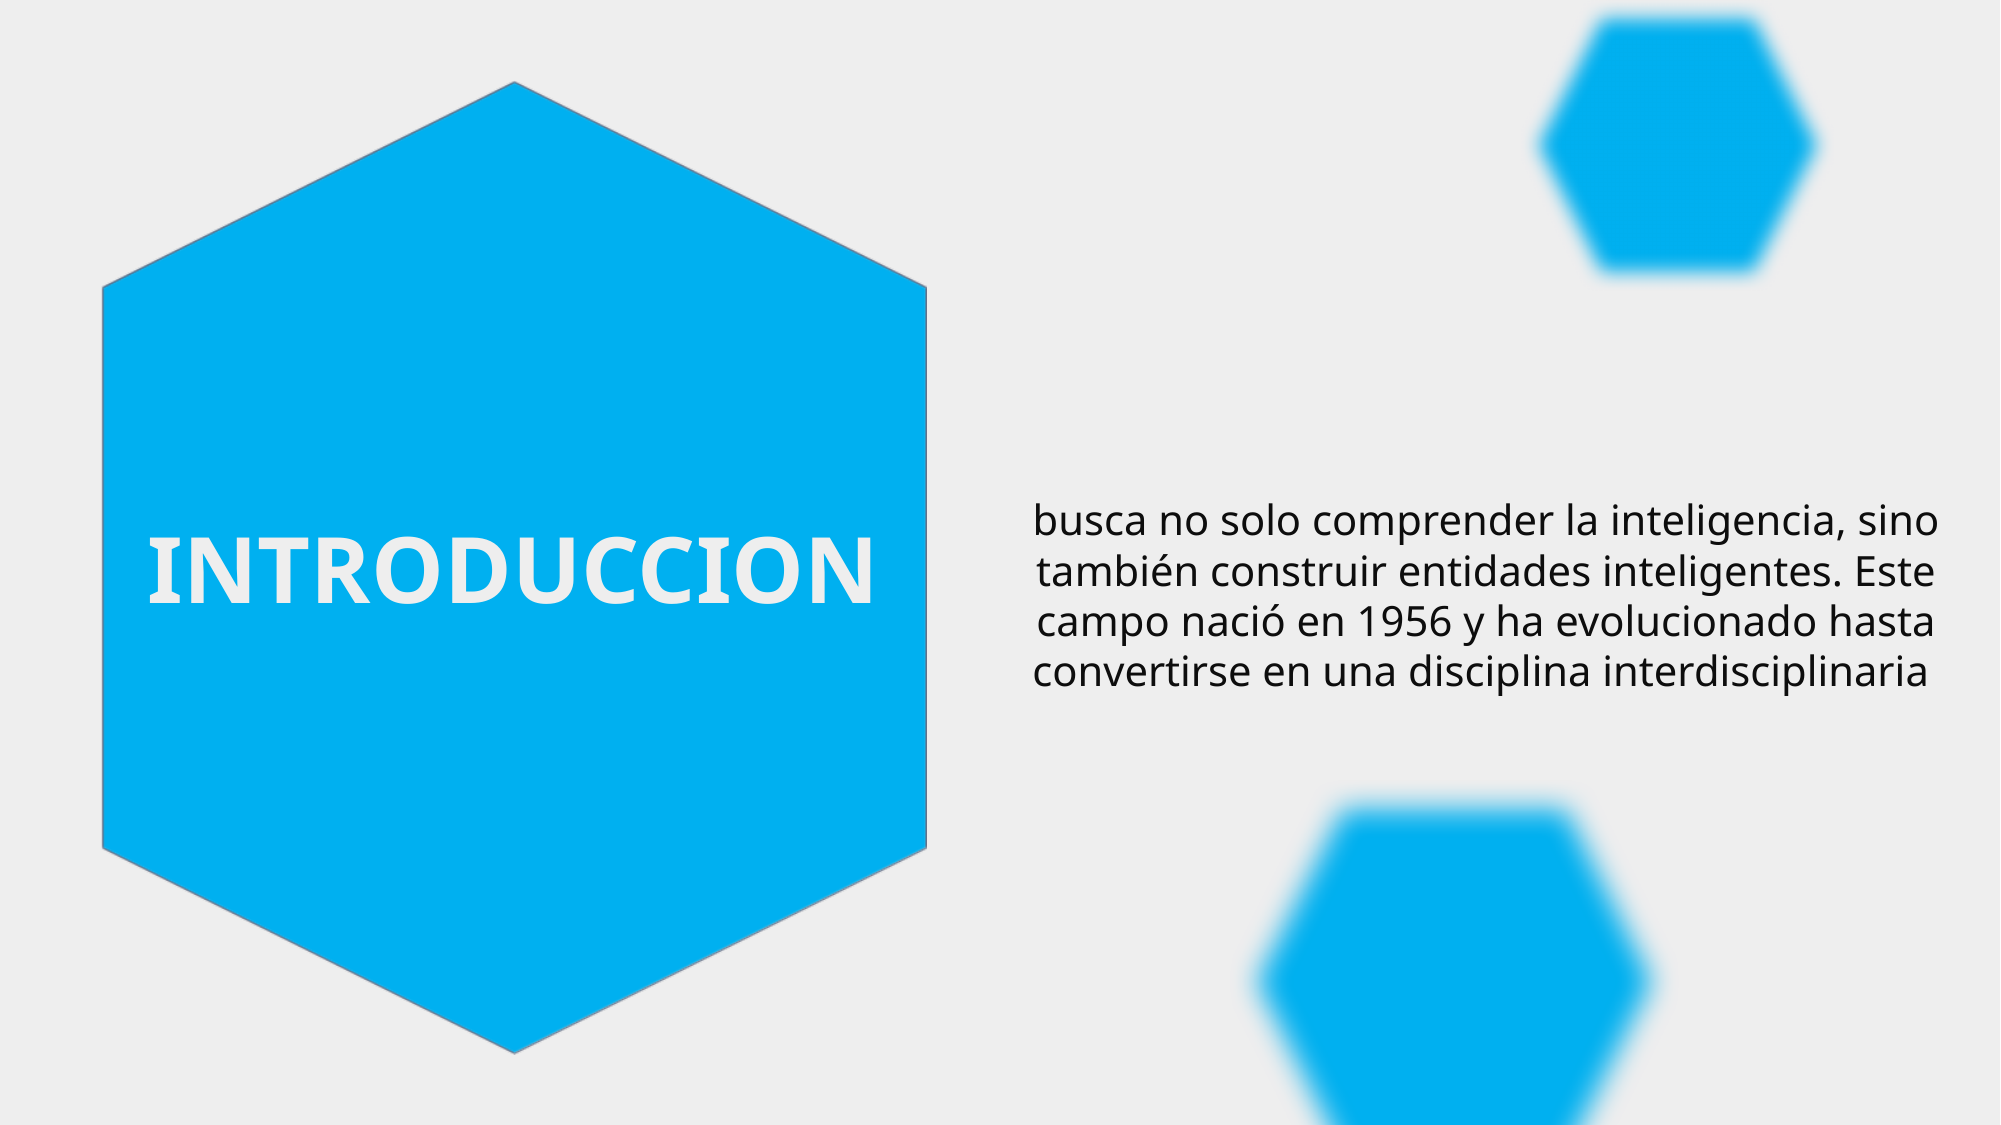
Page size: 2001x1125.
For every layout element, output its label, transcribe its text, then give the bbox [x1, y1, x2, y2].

text_box [105, 85, 924, 504]
text_box INTRODUCCION [0, 504, 999, 630]
text_box [1286, 832, 1623, 1125]
text_box [105, 630, 924, 1051]
text_box busca no solo comprender la inteligencia, sino también construir entidades inteligentes. Este campo nació en 1956 y ha evolucionado hasta convertirse en una disciplina interdisciplinaria [999, 486, 1973, 702]
text_box [1558, 34, 1798, 257]
